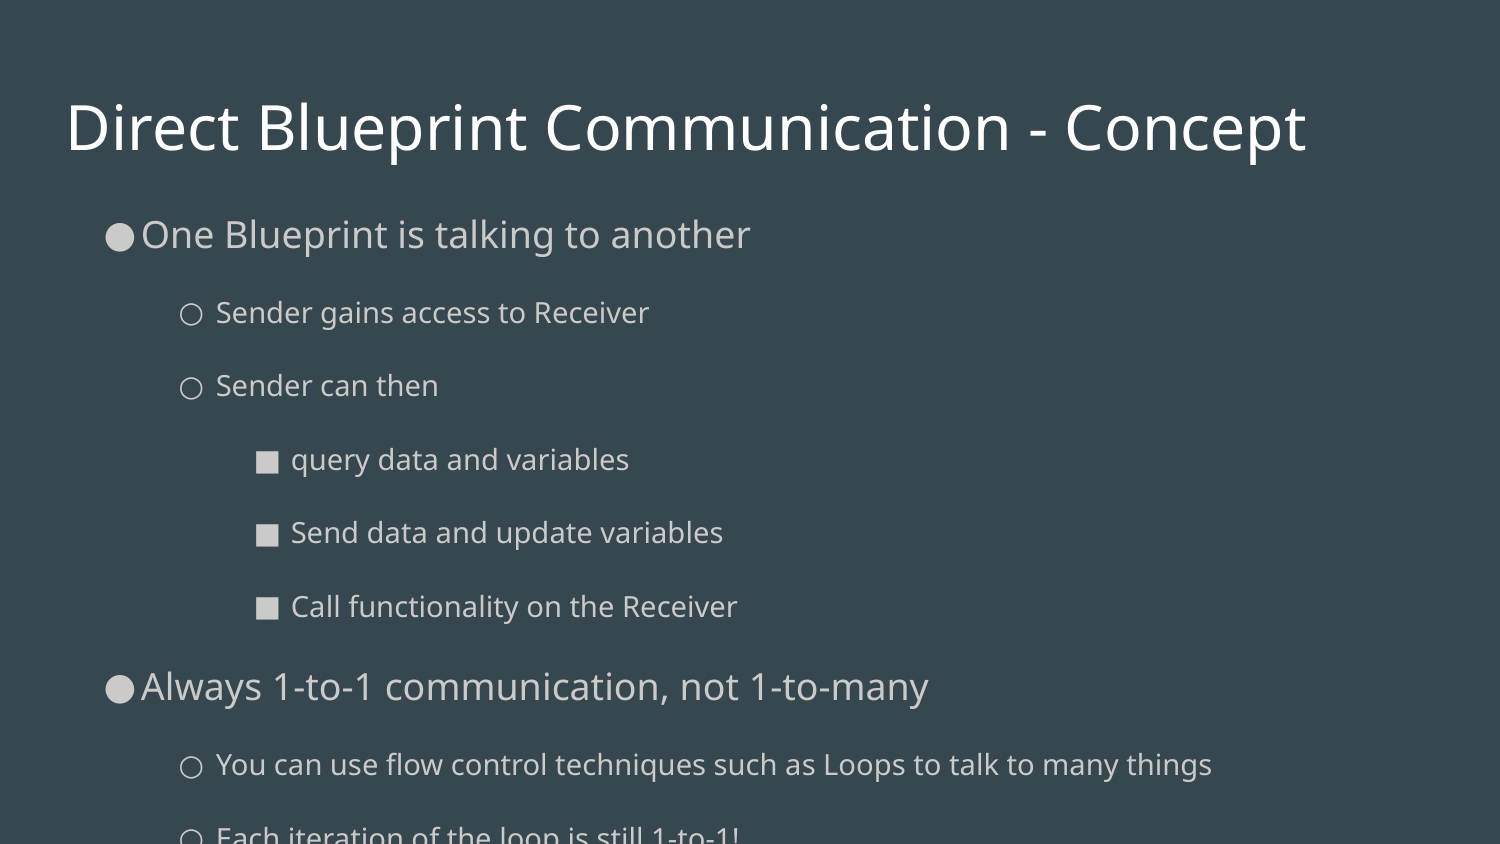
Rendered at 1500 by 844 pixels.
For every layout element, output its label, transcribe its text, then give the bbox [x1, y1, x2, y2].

text_box Direct Blueprint Communication - Concept [51, 72, 1449, 167]
text_box One Blueprint is talking to another Sender gains access to Receiver Sender can then query data and variables Send data and update variables Call functionality on the Receiver Always 1-to-1 communication, not 1-to-many You can use flow control techniques such as Loops to talk to many things Each iteration of the loop is still 1-to-1! [51, 188, 1449, 793]
